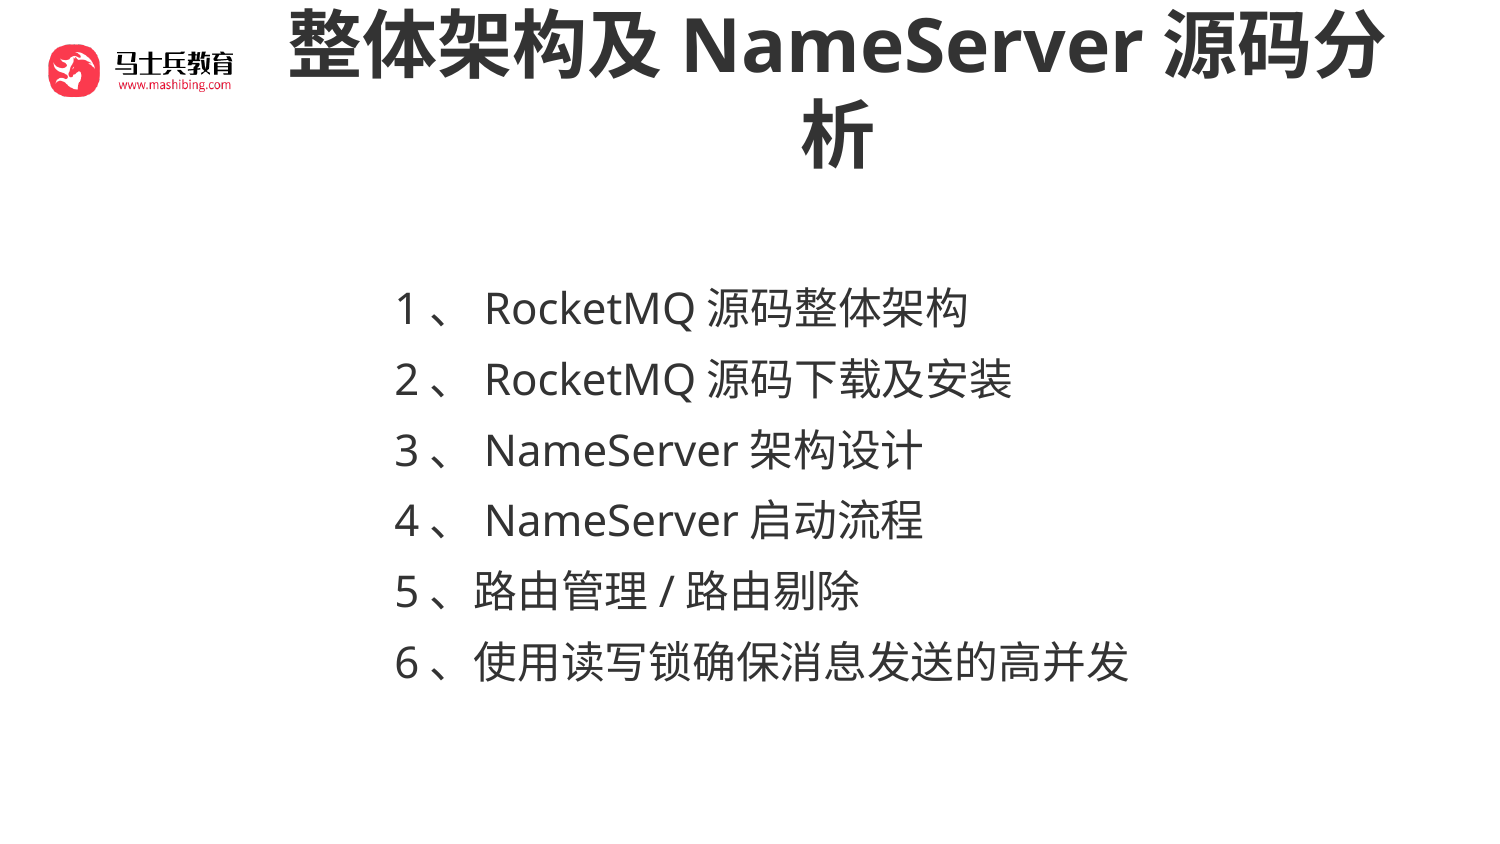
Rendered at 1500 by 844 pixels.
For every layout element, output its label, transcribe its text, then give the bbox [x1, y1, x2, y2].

text_box 整体架构及NameServer源码分析 [249, 18, 1426, 157]
picture [46, 43, 233, 98]
text_box 1、RocketMQ源码整体架构 2、RocketMQ源码下载及安装 3、NameServer架构设计 4、NameServer启动流程 5、路由管理/路由剔除 6、使用读写锁确保消息发送的高并发 [379, 214, 1185, 736]
